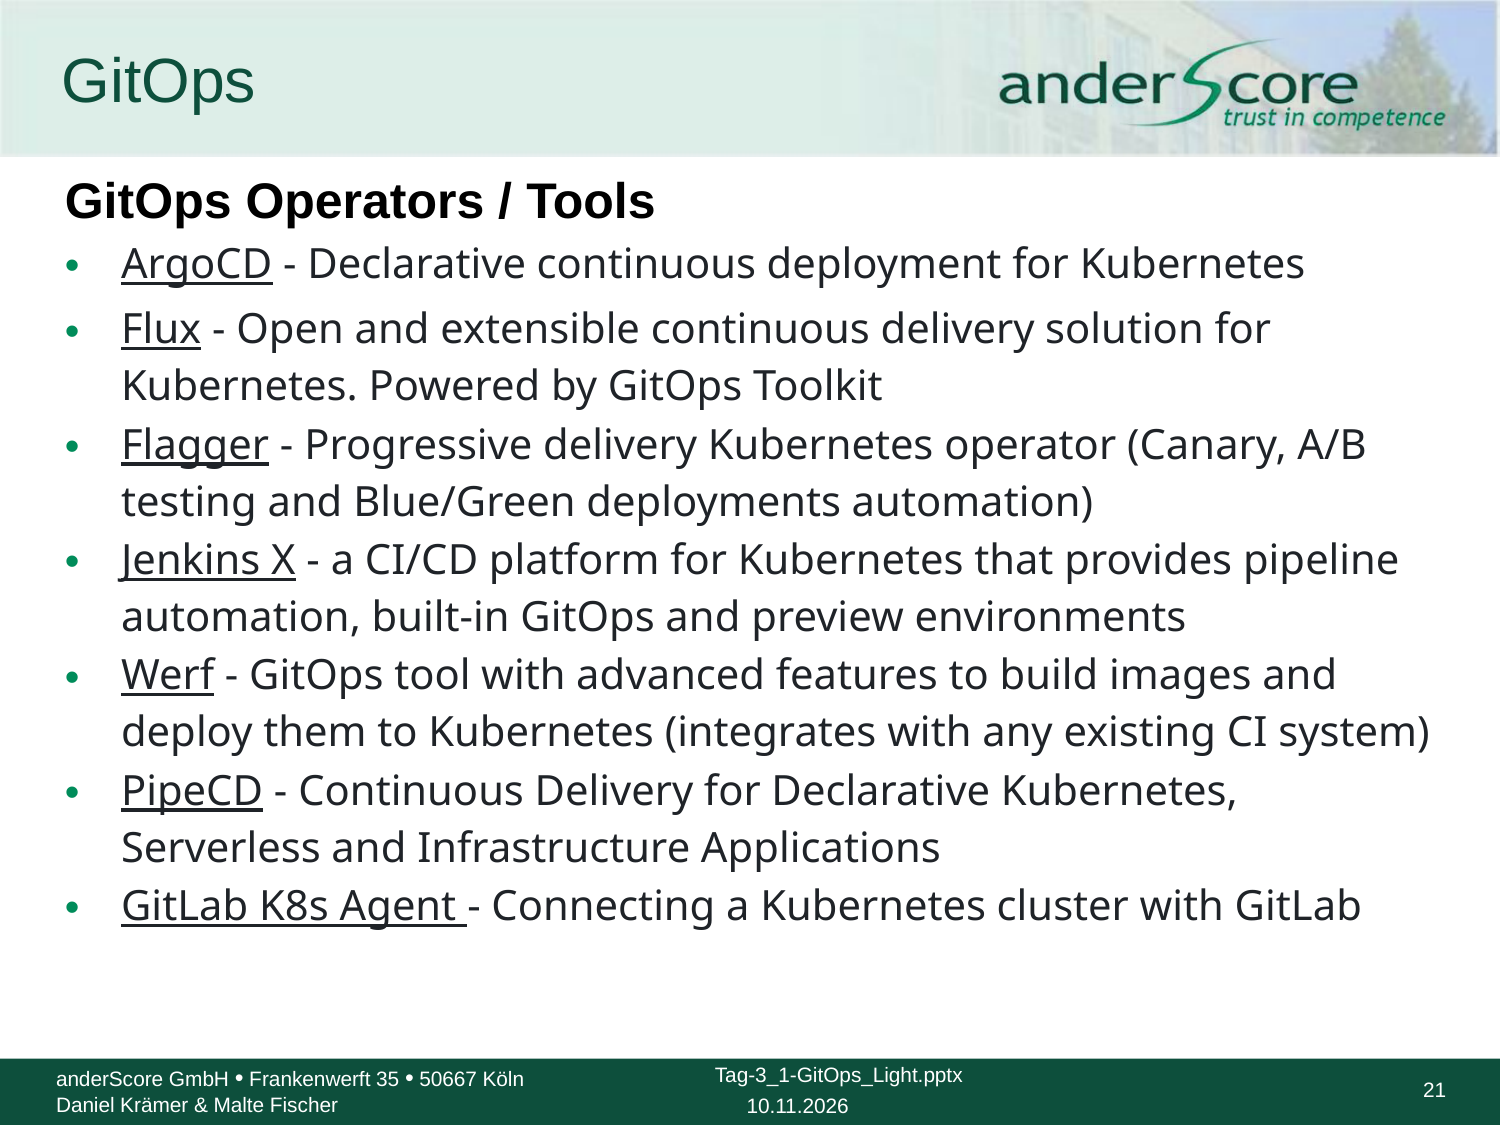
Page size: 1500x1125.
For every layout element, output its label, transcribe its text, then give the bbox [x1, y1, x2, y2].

picture [0, 0, 1500, 157]
title GitOps [46, 24, 959, 141]
list GitOps Operators / Tools ArgoCD - Declarative continuous deployment for Kubernetes Flux - Open and extensible continuous delivery solution for Kubernetes. Powered by GitOps Toolkit Flagger - Progressive delivery Kubernetes operator (Canary, A/B testing and Blue/Green deployments automation) Jenkins X - a CI/CD platform for Kubernetes that provides pipeline automation, built-in GitOps and preview environments Werf - GitOps tool with advanced features to build images and deploy them to Kubernetes (integrates with any existing CI system) PipeCD - Continuous Delivery for Declarative Kubernetes, Serverless and Infrastructure Applications GitLab K8s Agent - Connecting a Kubernetes cluster with GitLab [49, 160, 1447, 1047]
